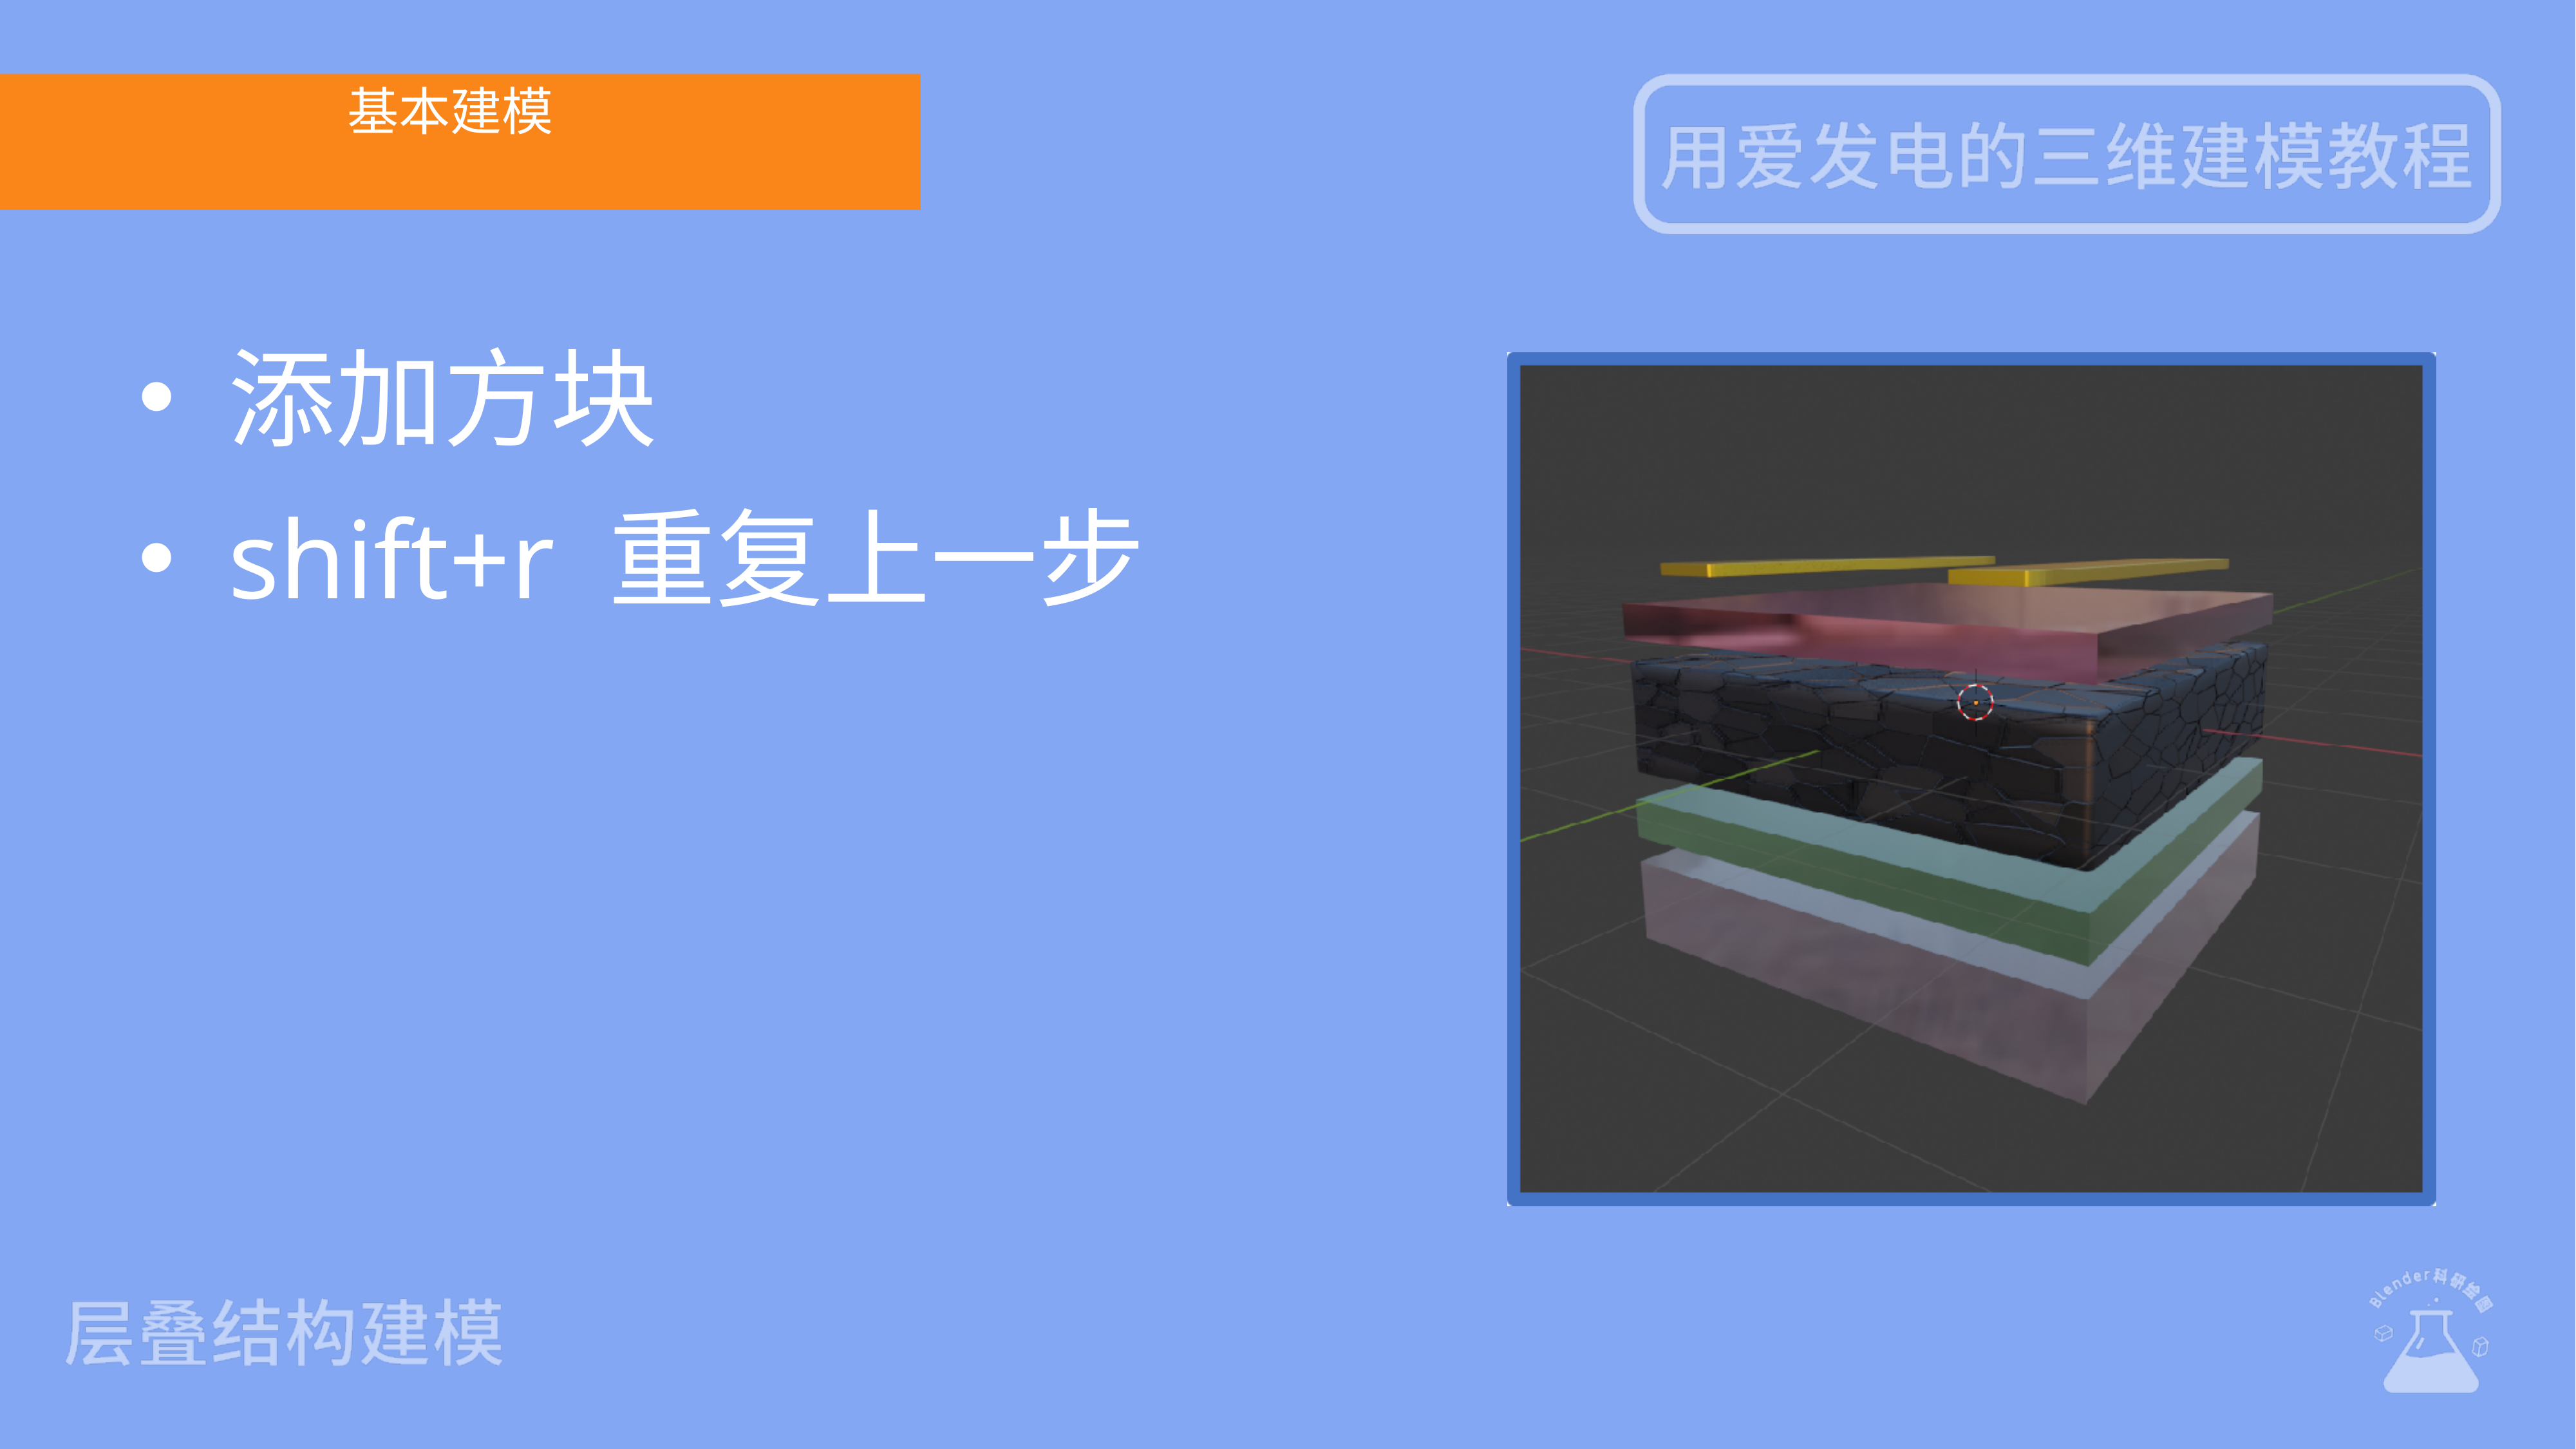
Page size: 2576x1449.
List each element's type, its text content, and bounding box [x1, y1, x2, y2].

title 基本建模 [0, 73, 921, 210]
picture [50, 73, 2512, 1408]
list 添加方块 shift+r 重复上一步 [128, 314, 1590, 1321]
